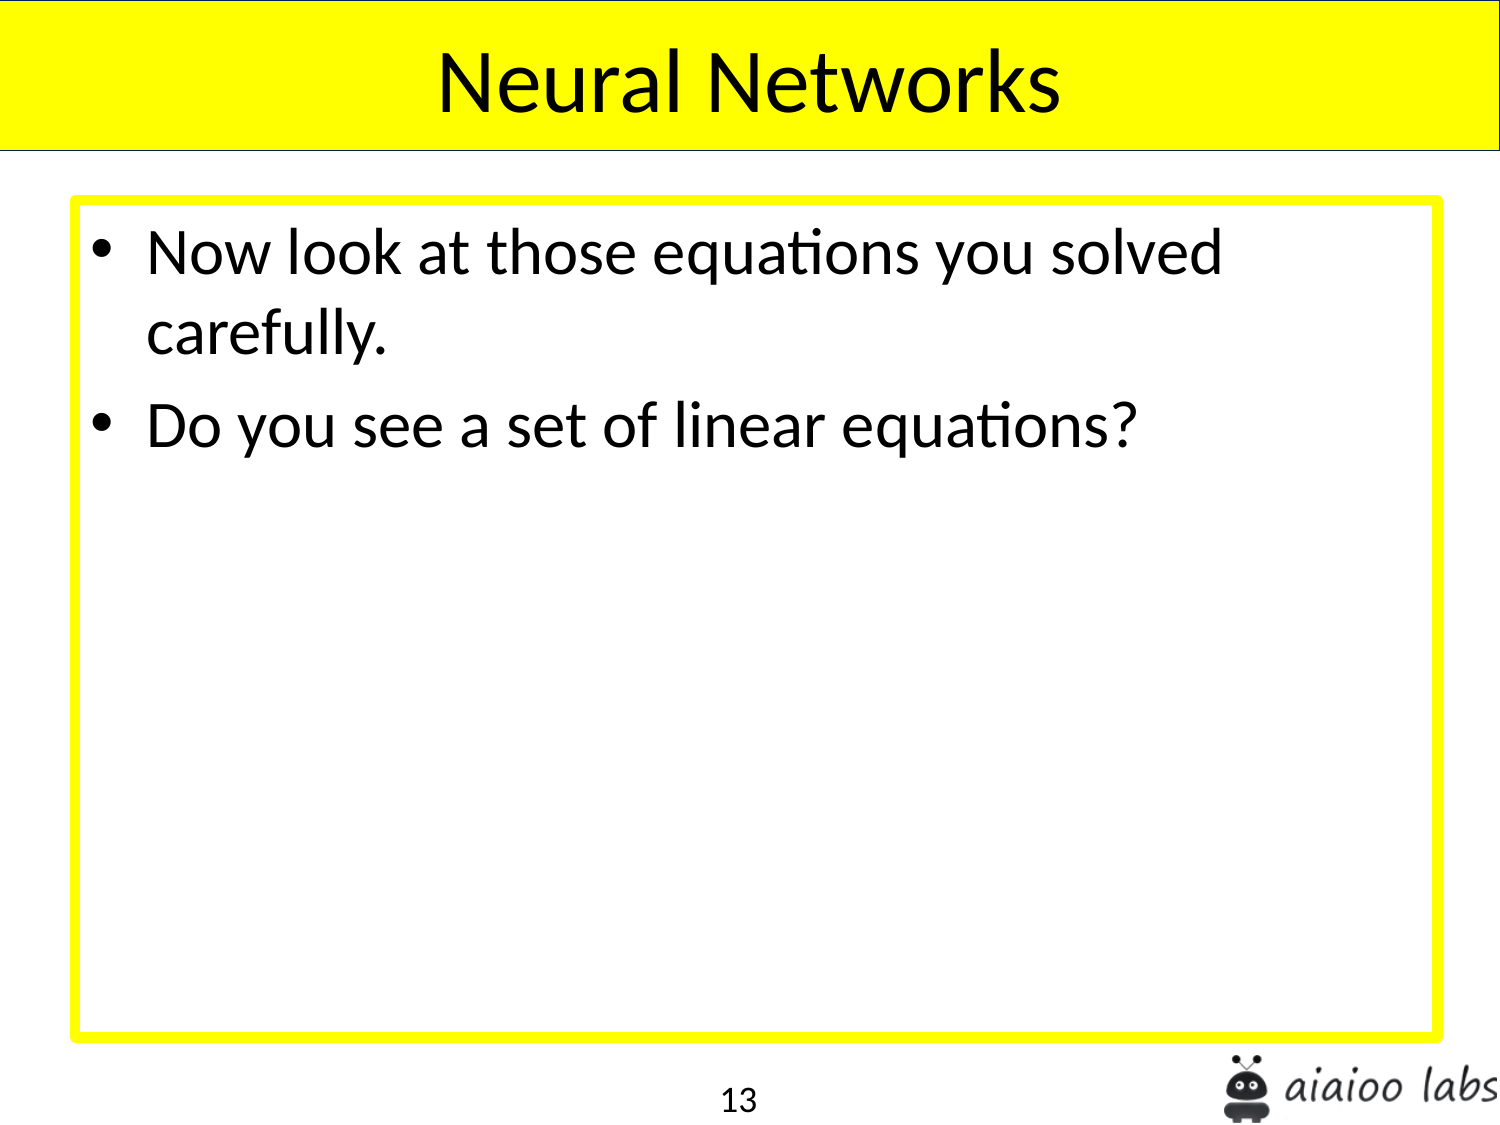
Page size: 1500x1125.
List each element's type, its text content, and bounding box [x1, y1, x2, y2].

list Now look at those equations you solved carefully. Do you see a set of linear equations? [75, 200, 1438, 1038]
picture [1224, 1055, 1497, 1123]
text_box Neural Networks [0, 0, 1500, 151]
